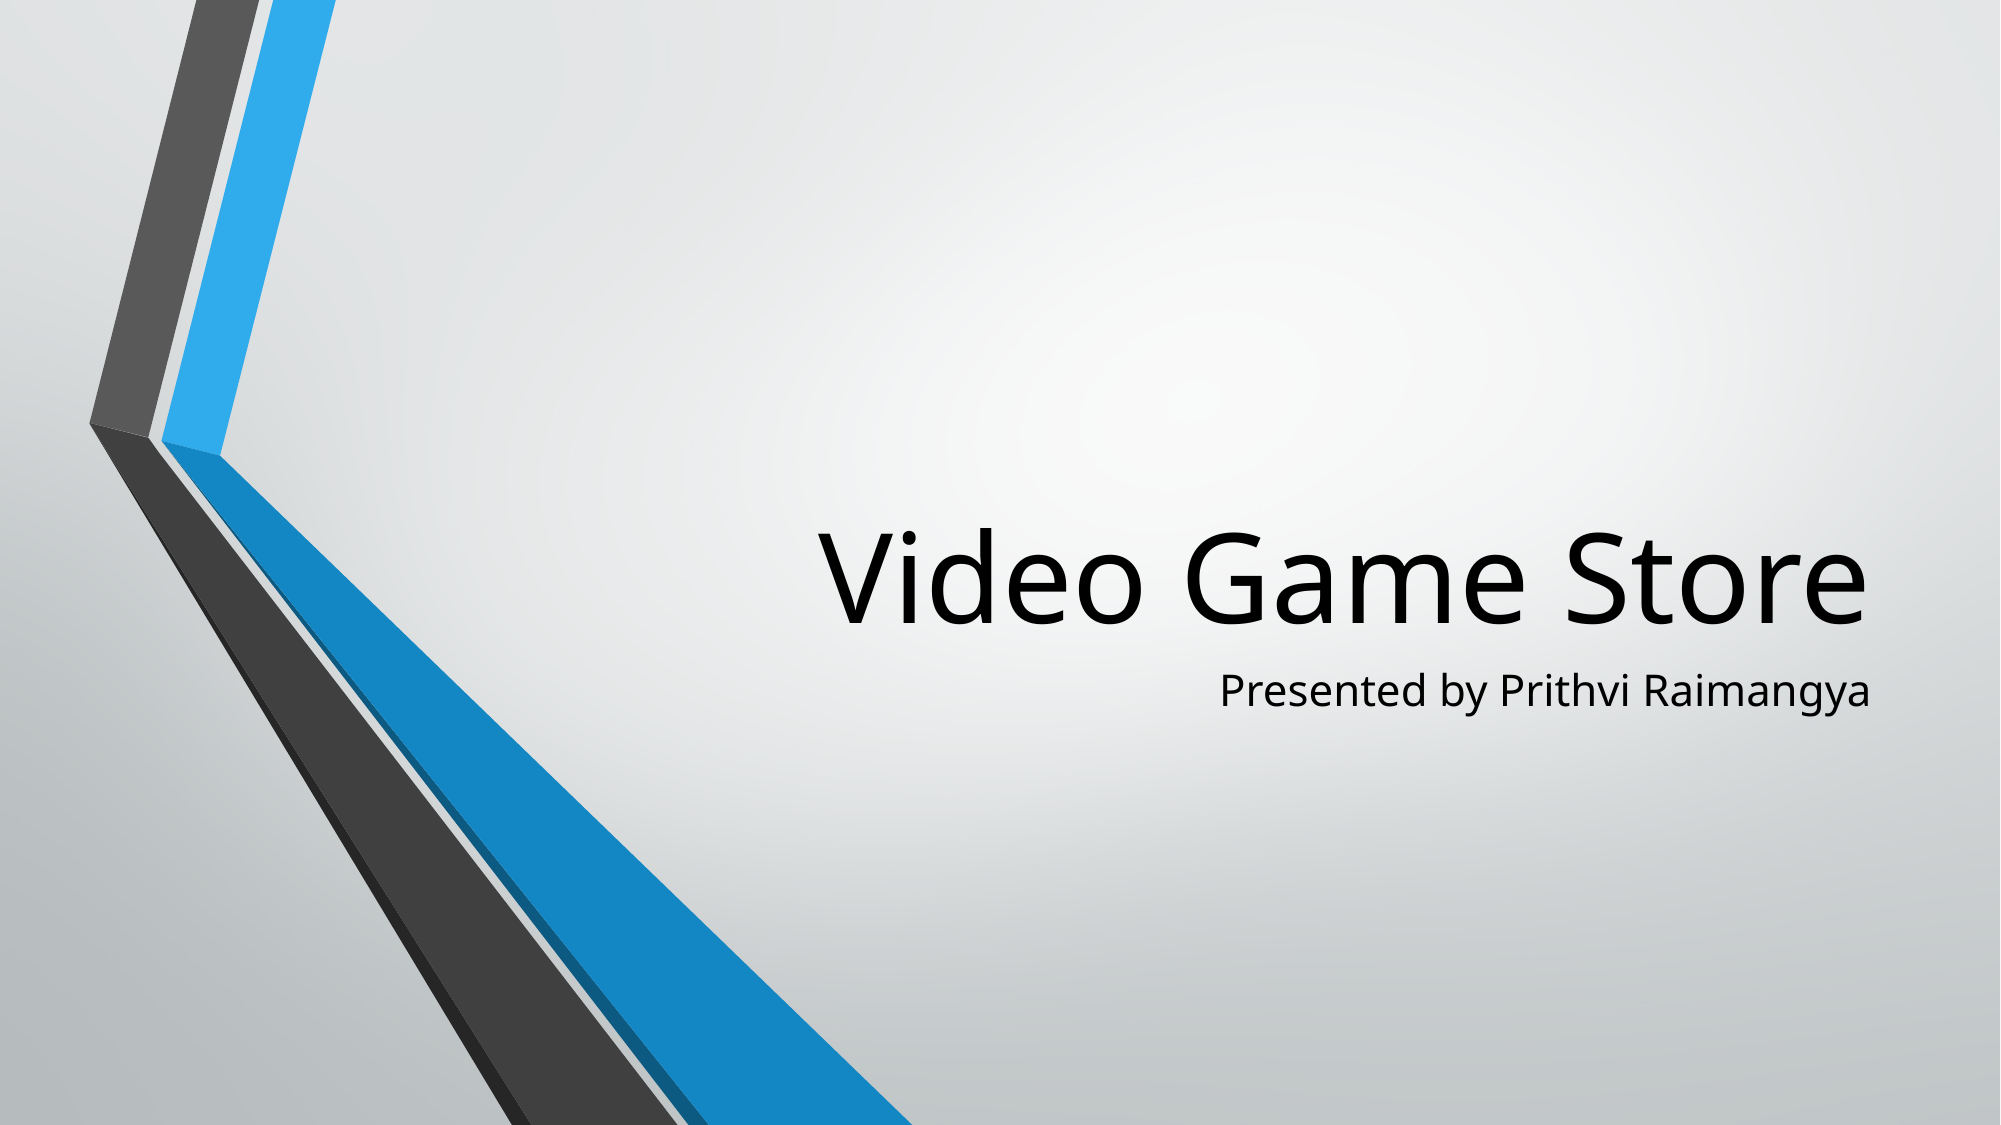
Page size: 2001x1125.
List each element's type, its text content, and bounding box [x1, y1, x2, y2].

title Video Game Store [480, 226, 1887, 656]
subtitle Presented by Prithvi Raimangya [740, 655, 1887, 884]
